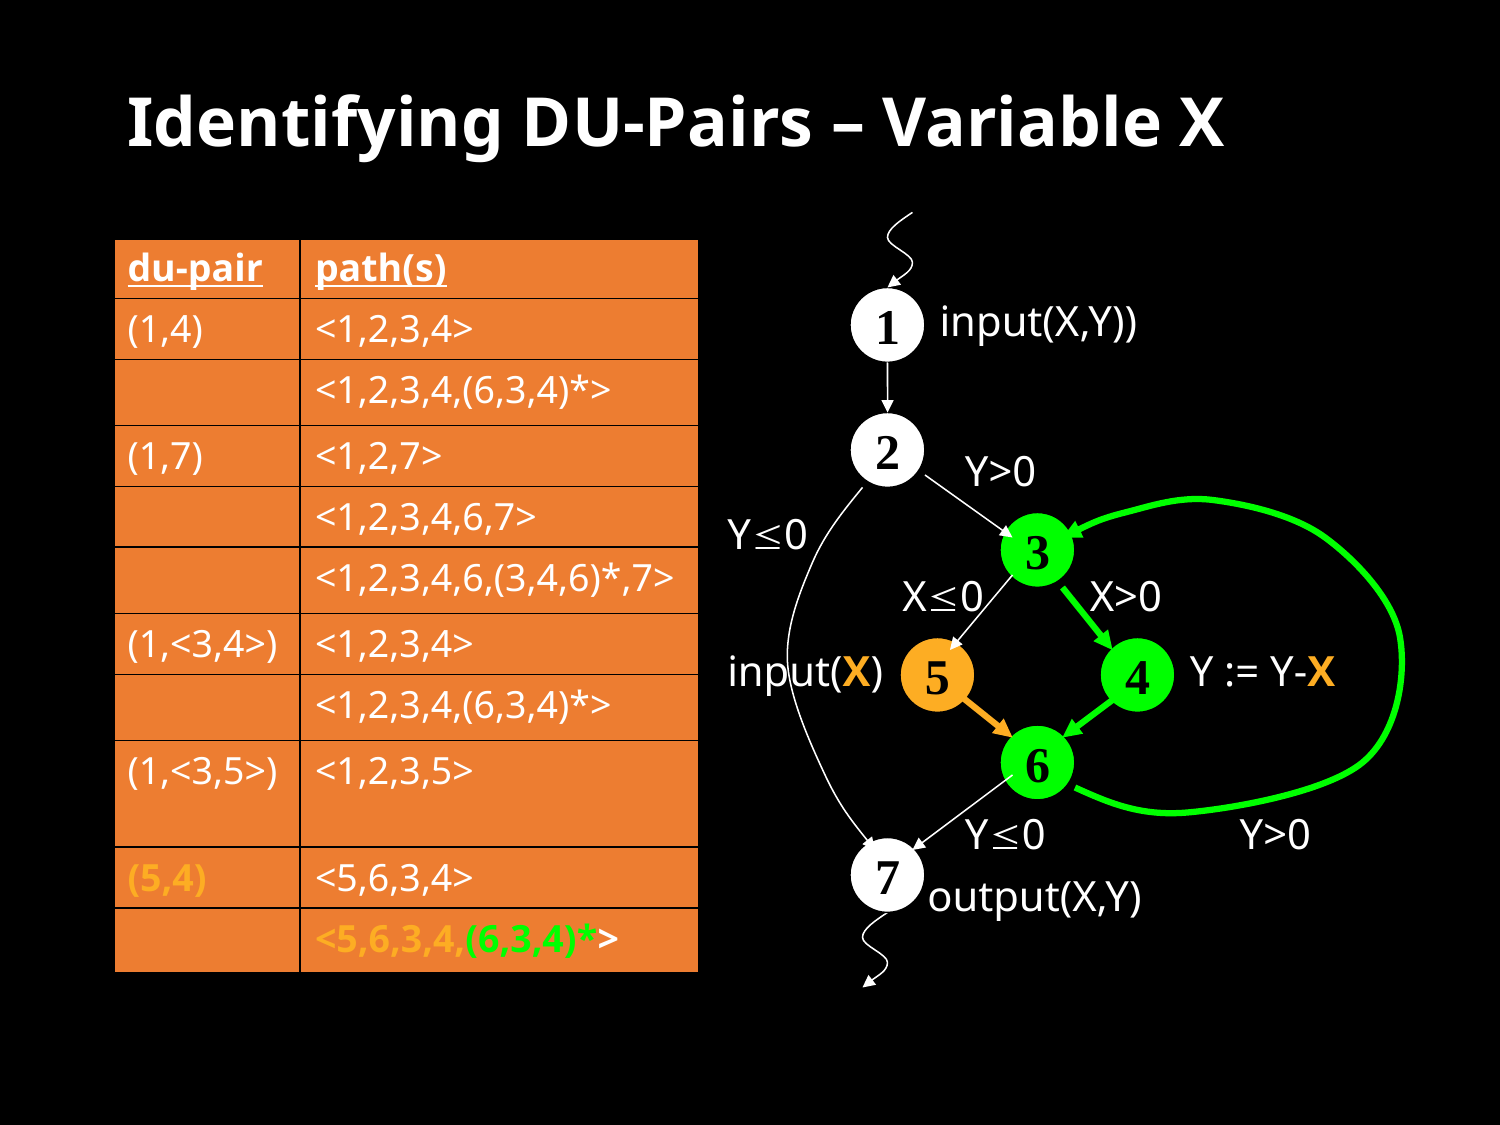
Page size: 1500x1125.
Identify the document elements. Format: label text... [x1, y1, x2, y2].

table_cell <5,6,3,4> [301, 848, 698, 907]
text_box 6 [999, 724, 1075, 800]
text_box 7 [849, 837, 925, 913]
table_cell <1,2,3,4,(6,3,4)*> [301, 360, 698, 425]
text_box 2 [849, 412, 925, 488]
table_cell <1,2,3,4,(6,3,4)*> [301, 675, 698, 740]
table_header du-pair [115, 240, 299, 298]
text_box [1062, 498, 1403, 814]
text_box Y>0 [949, 437, 1088, 503]
table_cell (1,4) [115, 299, 299, 359]
text_box X0 [887, 562, 1000, 628]
text_box output(X,Y) [912, 862, 1188, 928]
table_cell (5,4) [115, 848, 299, 907]
text_box [881, 362, 894, 412]
text_box 1 [849, 287, 925, 363]
table_cell <1,2,3,5> [301, 741, 698, 846]
table_cell (1,<3,5>) [115, 741, 299, 846]
table_header path(s) [301, 240, 698, 298]
table_cell (1,7) [115, 426, 299, 486]
text_box [925, 474, 1013, 538]
table_cell <1,2,3,4,6,(3,4,6)*,7> [301, 548, 698, 613]
text_box Y0 [950, 800, 1063, 862]
text_box [787, 487, 876, 850]
table_cell <1,2,7> [301, 426, 698, 486]
text_box input(X) [868, 637, 899, 703]
text_box Y>0 [1224, 800, 1363, 865]
title Identifying DU-Pairs – Variable X [112, 62, 1388, 188]
table_cell <1,2,3,4,6,7> [301, 487, 698, 546]
text_box [862, 913, 888, 988]
text_box input(X,Y)) [924, 287, 1213, 353]
table_cell <1,2,3,4> [301, 614, 698, 674]
table_cell (1,<3,4>) [115, 614, 299, 674]
table_cell [115, 909, 299, 972]
table_cell [115, 487, 299, 546]
text_box input(X) [712, 637, 795, 703]
text_box [887, 212, 913, 287]
table_cell [115, 360, 299, 425]
table_cell <5,6,3,4,(6,3,4)*> [301, 909, 698, 972]
text_box 5 [899, 637, 975, 713]
table_cell [115, 675, 299, 740]
table_cell [115, 548, 299, 613]
text_box 3 [999, 512, 1075, 588]
text_box Y0 [712, 500, 825, 565]
table_cell <1,2,3,4> [301, 299, 698, 359]
